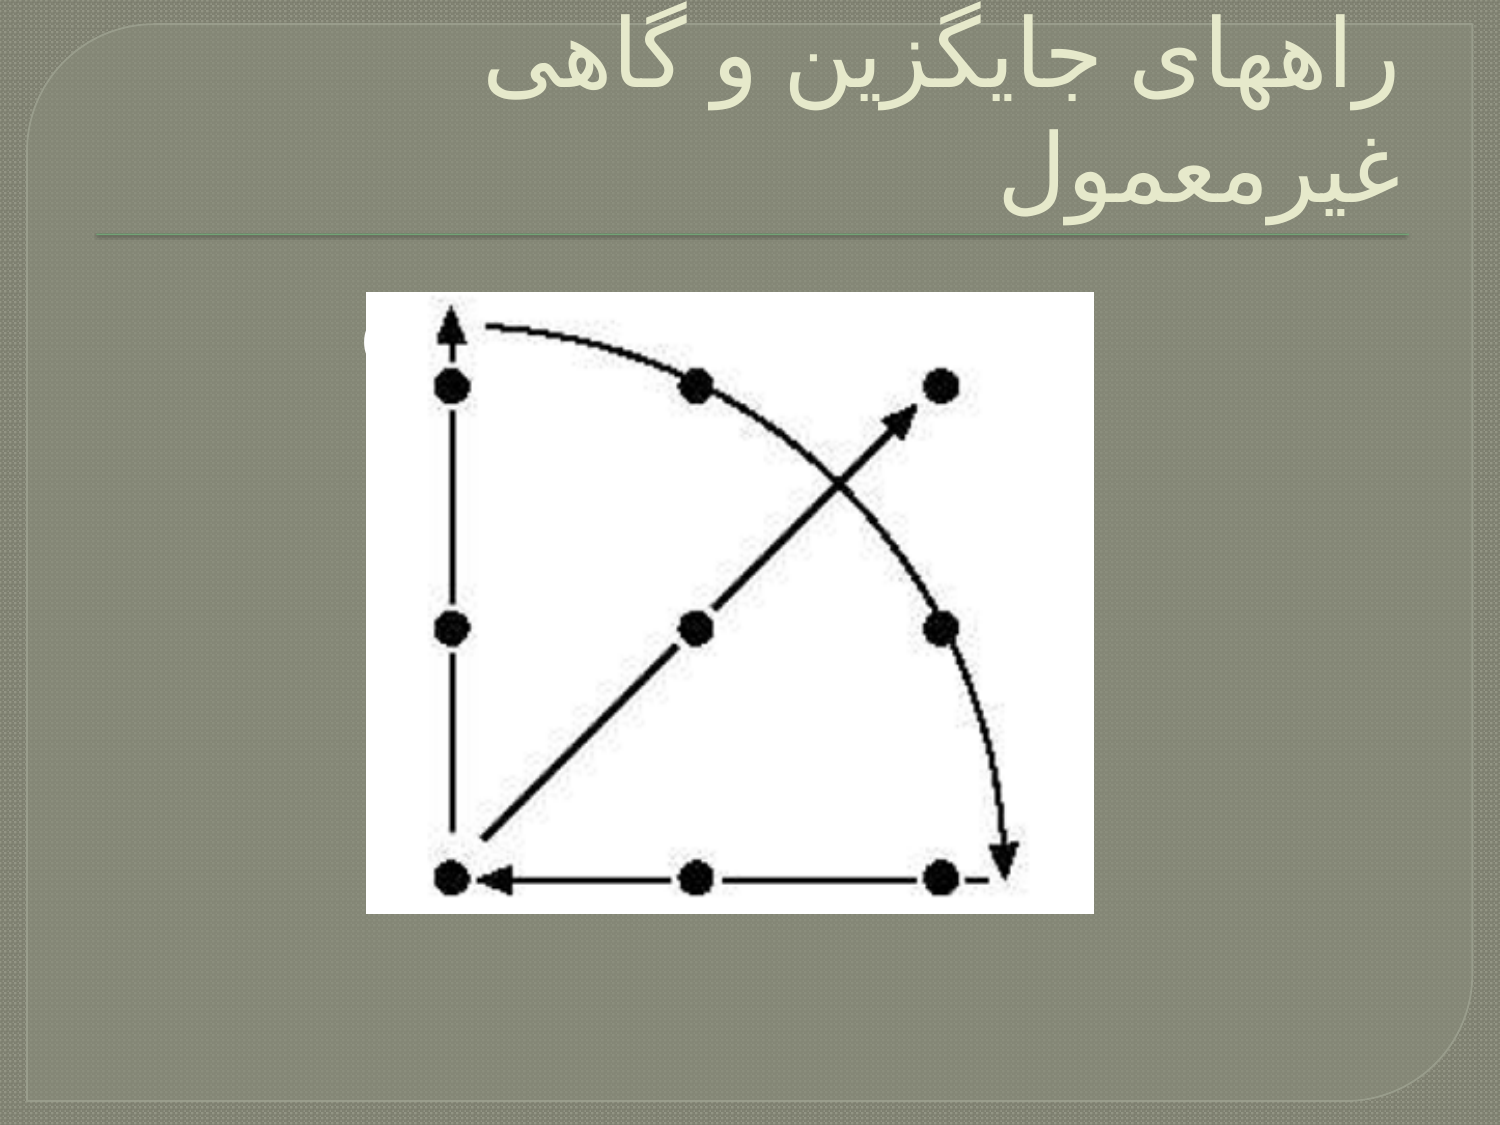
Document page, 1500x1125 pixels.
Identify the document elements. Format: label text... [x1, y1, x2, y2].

list O O O O O O O O O [150, 292, 1090, 1043]
title راههای جایگزین و گاهی غیرمعمول [75, 41, 1425, 230]
picture [366, 292, 1094, 914]
